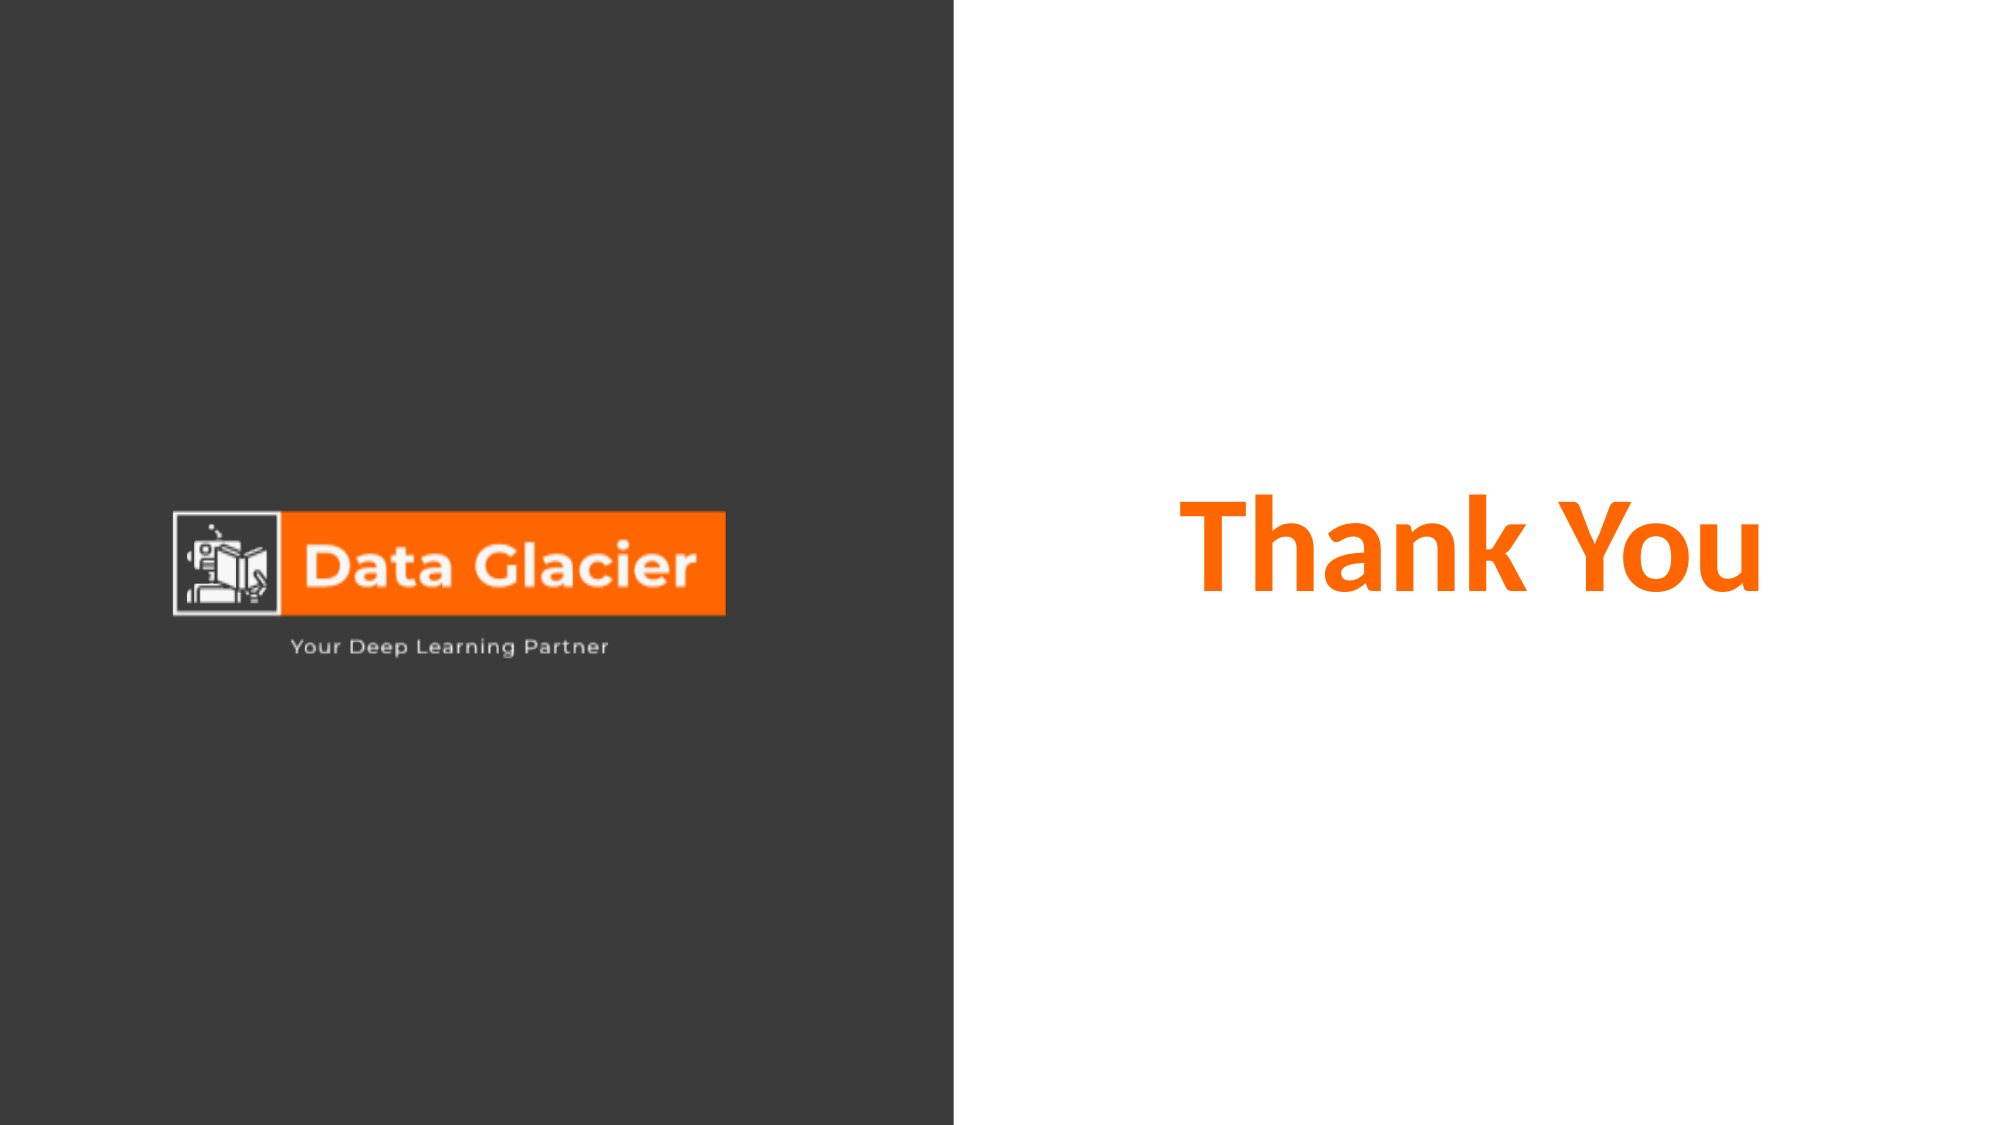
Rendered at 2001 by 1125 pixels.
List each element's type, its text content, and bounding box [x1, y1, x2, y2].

picture [167, 312, 733, 858]
title [0, 0, 955, 1125]
subtitle Thank You [1017, 464, 1931, 682]
